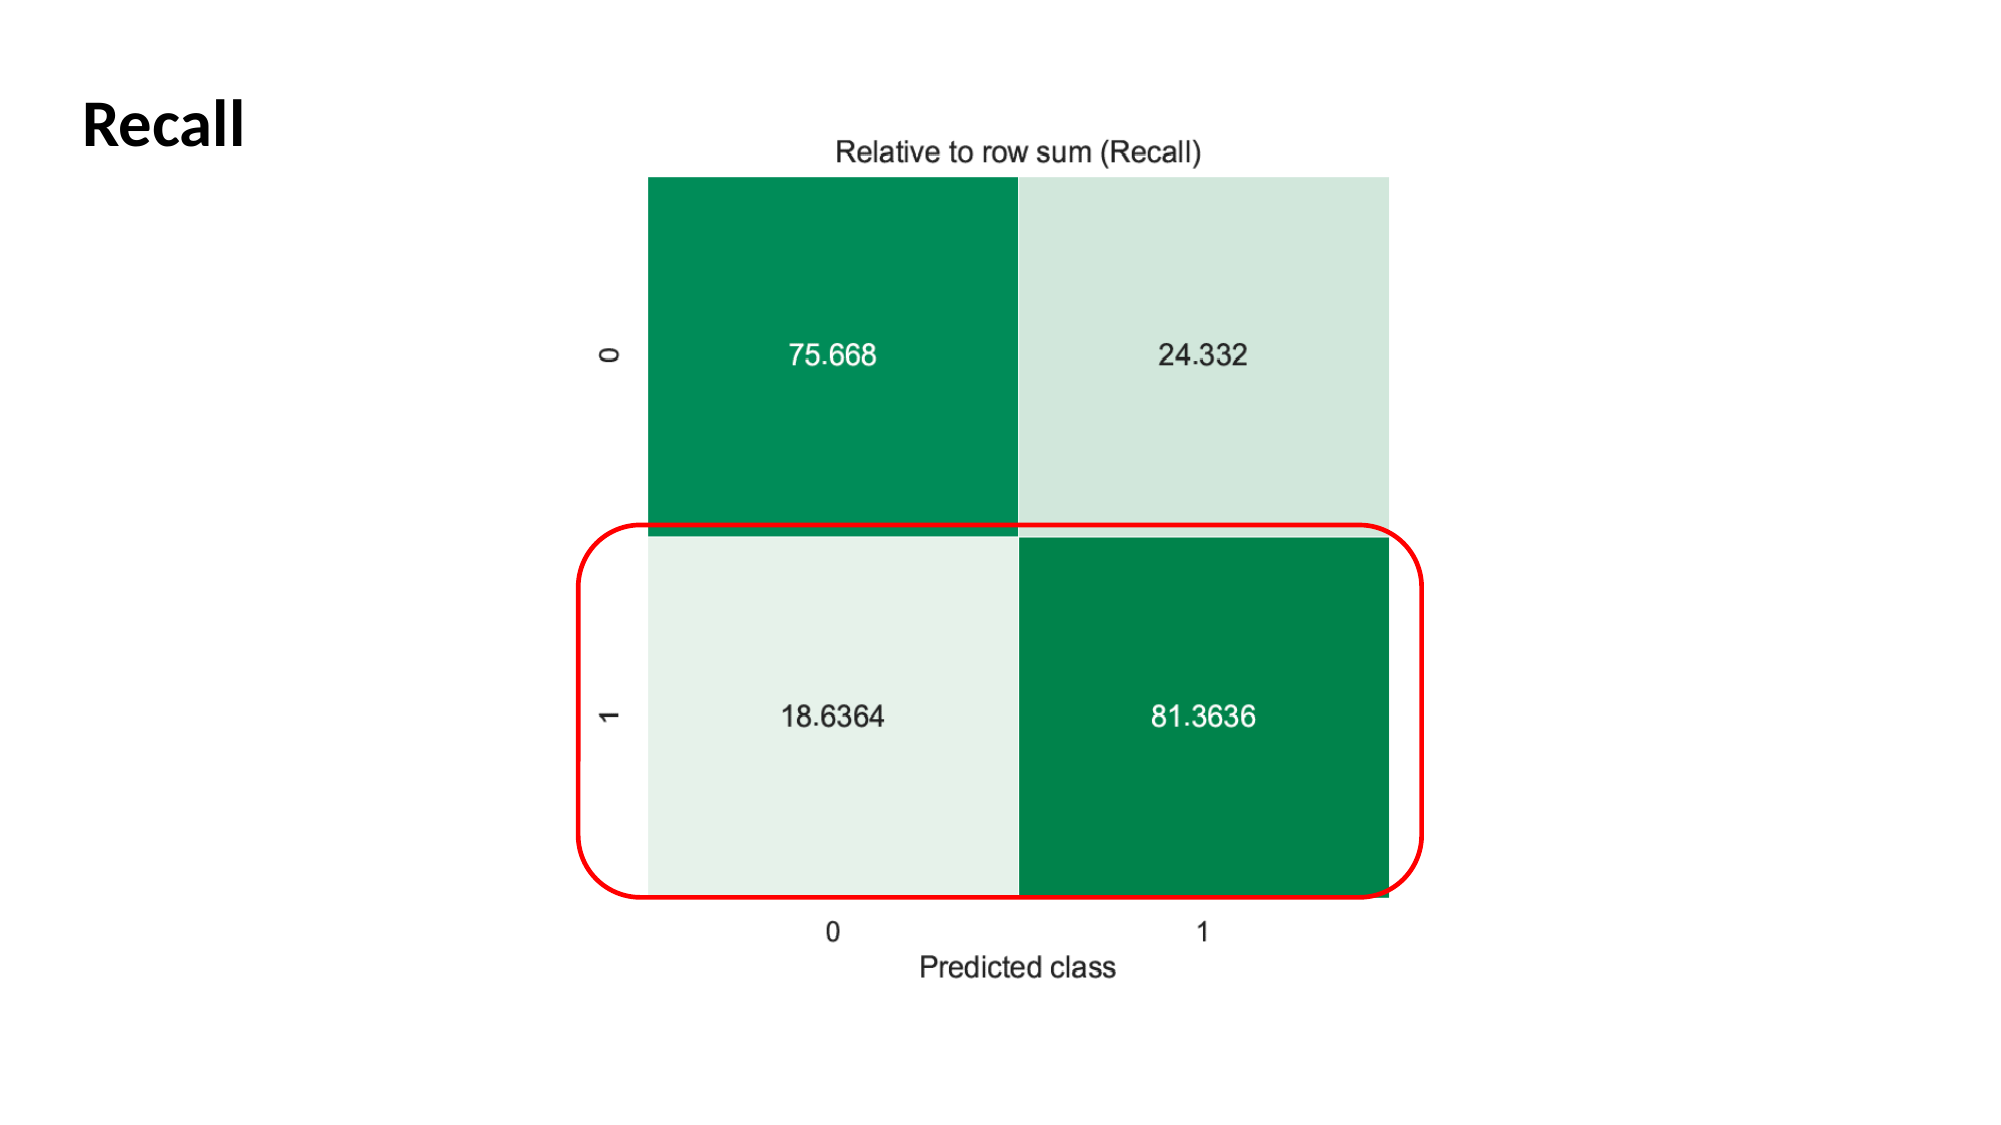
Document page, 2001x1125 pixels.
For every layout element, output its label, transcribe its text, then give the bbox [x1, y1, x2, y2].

picture [578, 123, 1422, 1002]
text_box Recall [67, 72, 1277, 167]
